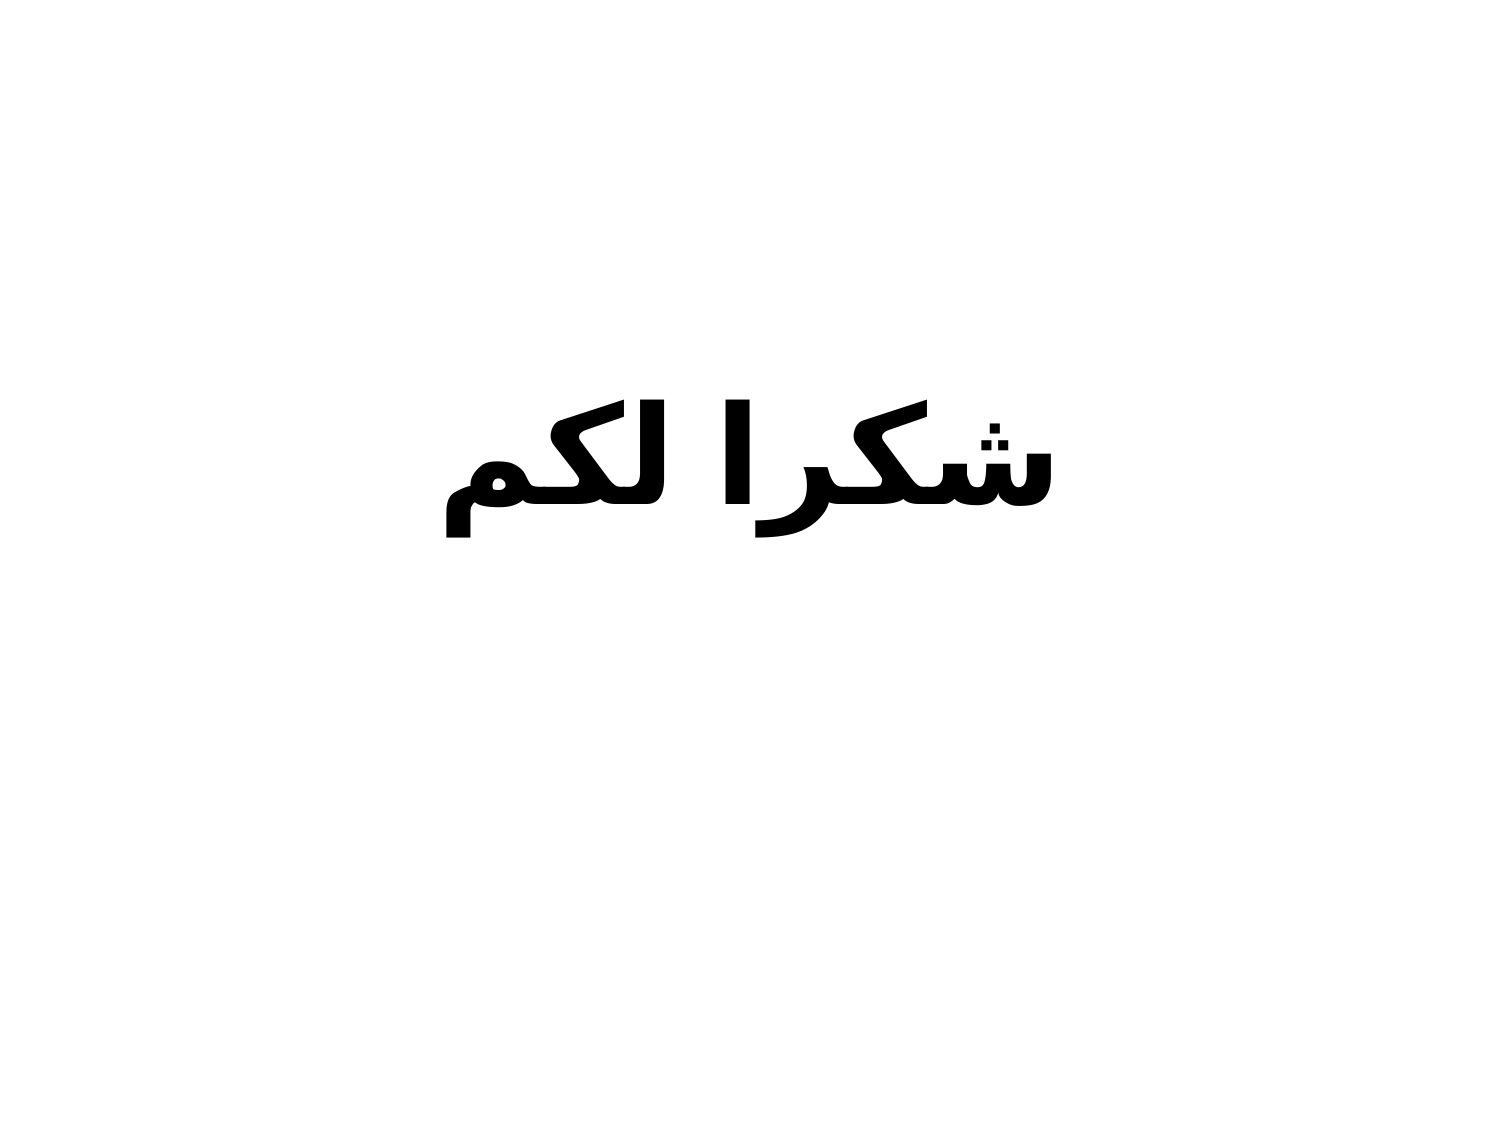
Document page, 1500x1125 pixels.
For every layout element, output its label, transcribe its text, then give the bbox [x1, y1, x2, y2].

title شكرا لكم [75, 43, 1425, 856]
